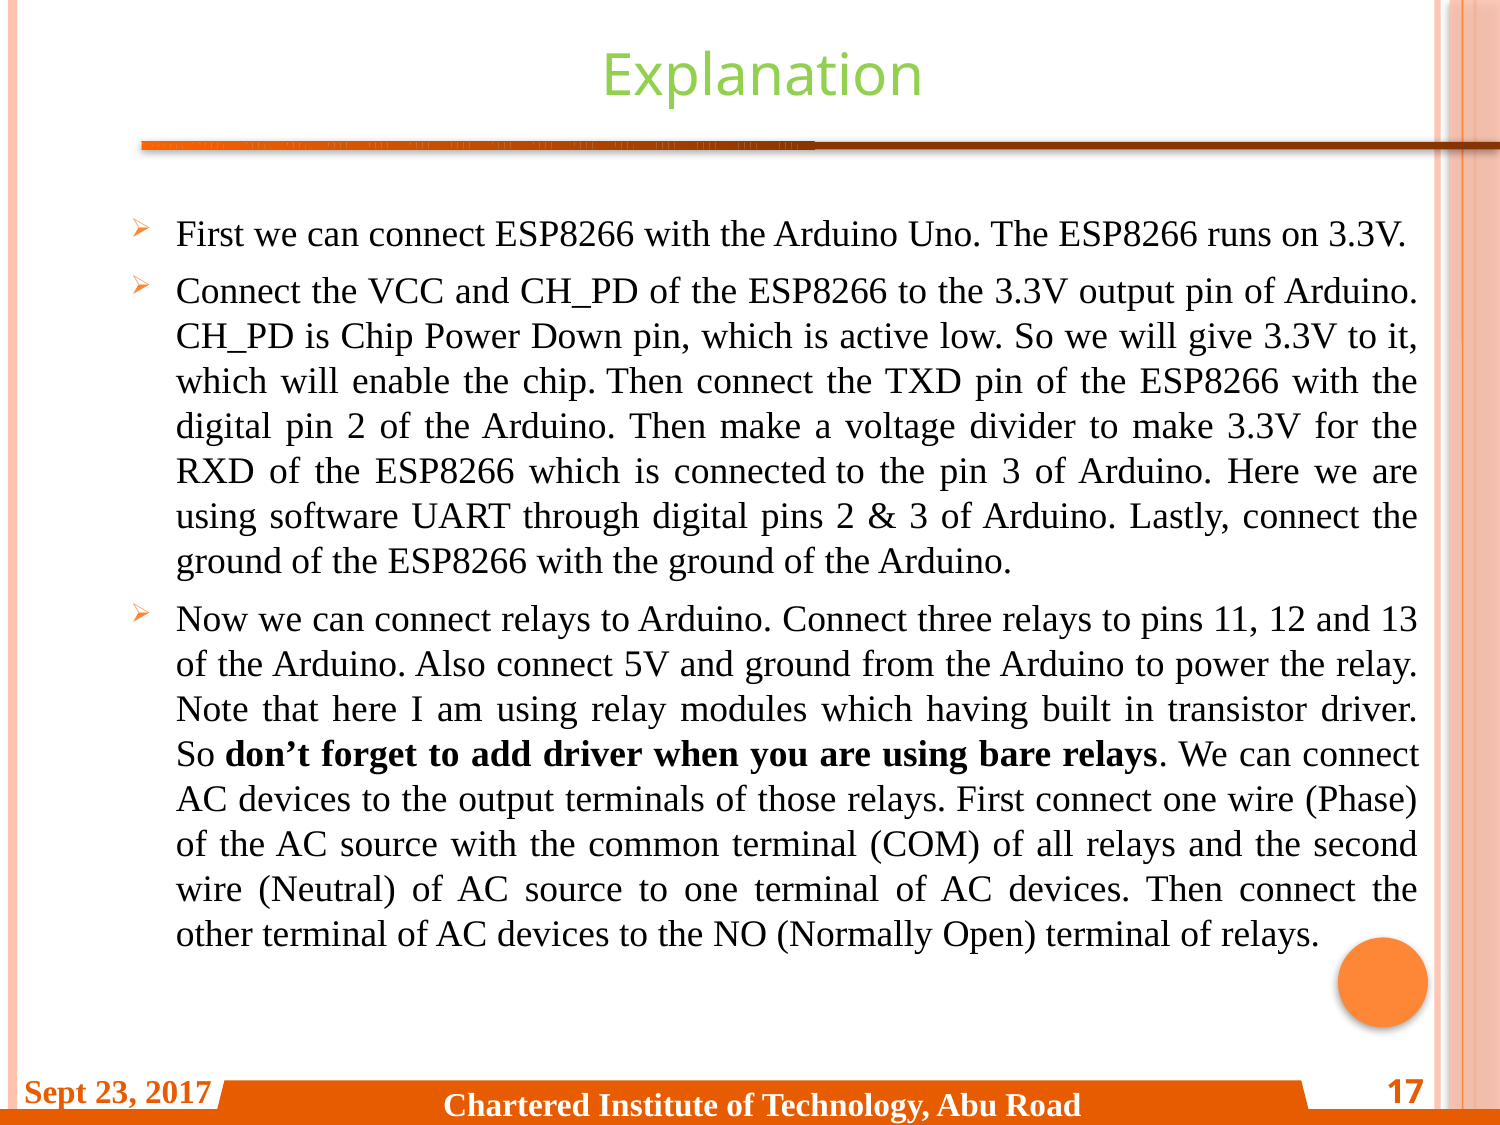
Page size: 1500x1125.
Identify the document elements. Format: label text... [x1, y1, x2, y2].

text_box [0, 141, 1500, 1125]
text_box Explanation [586, 30, 939, 115]
